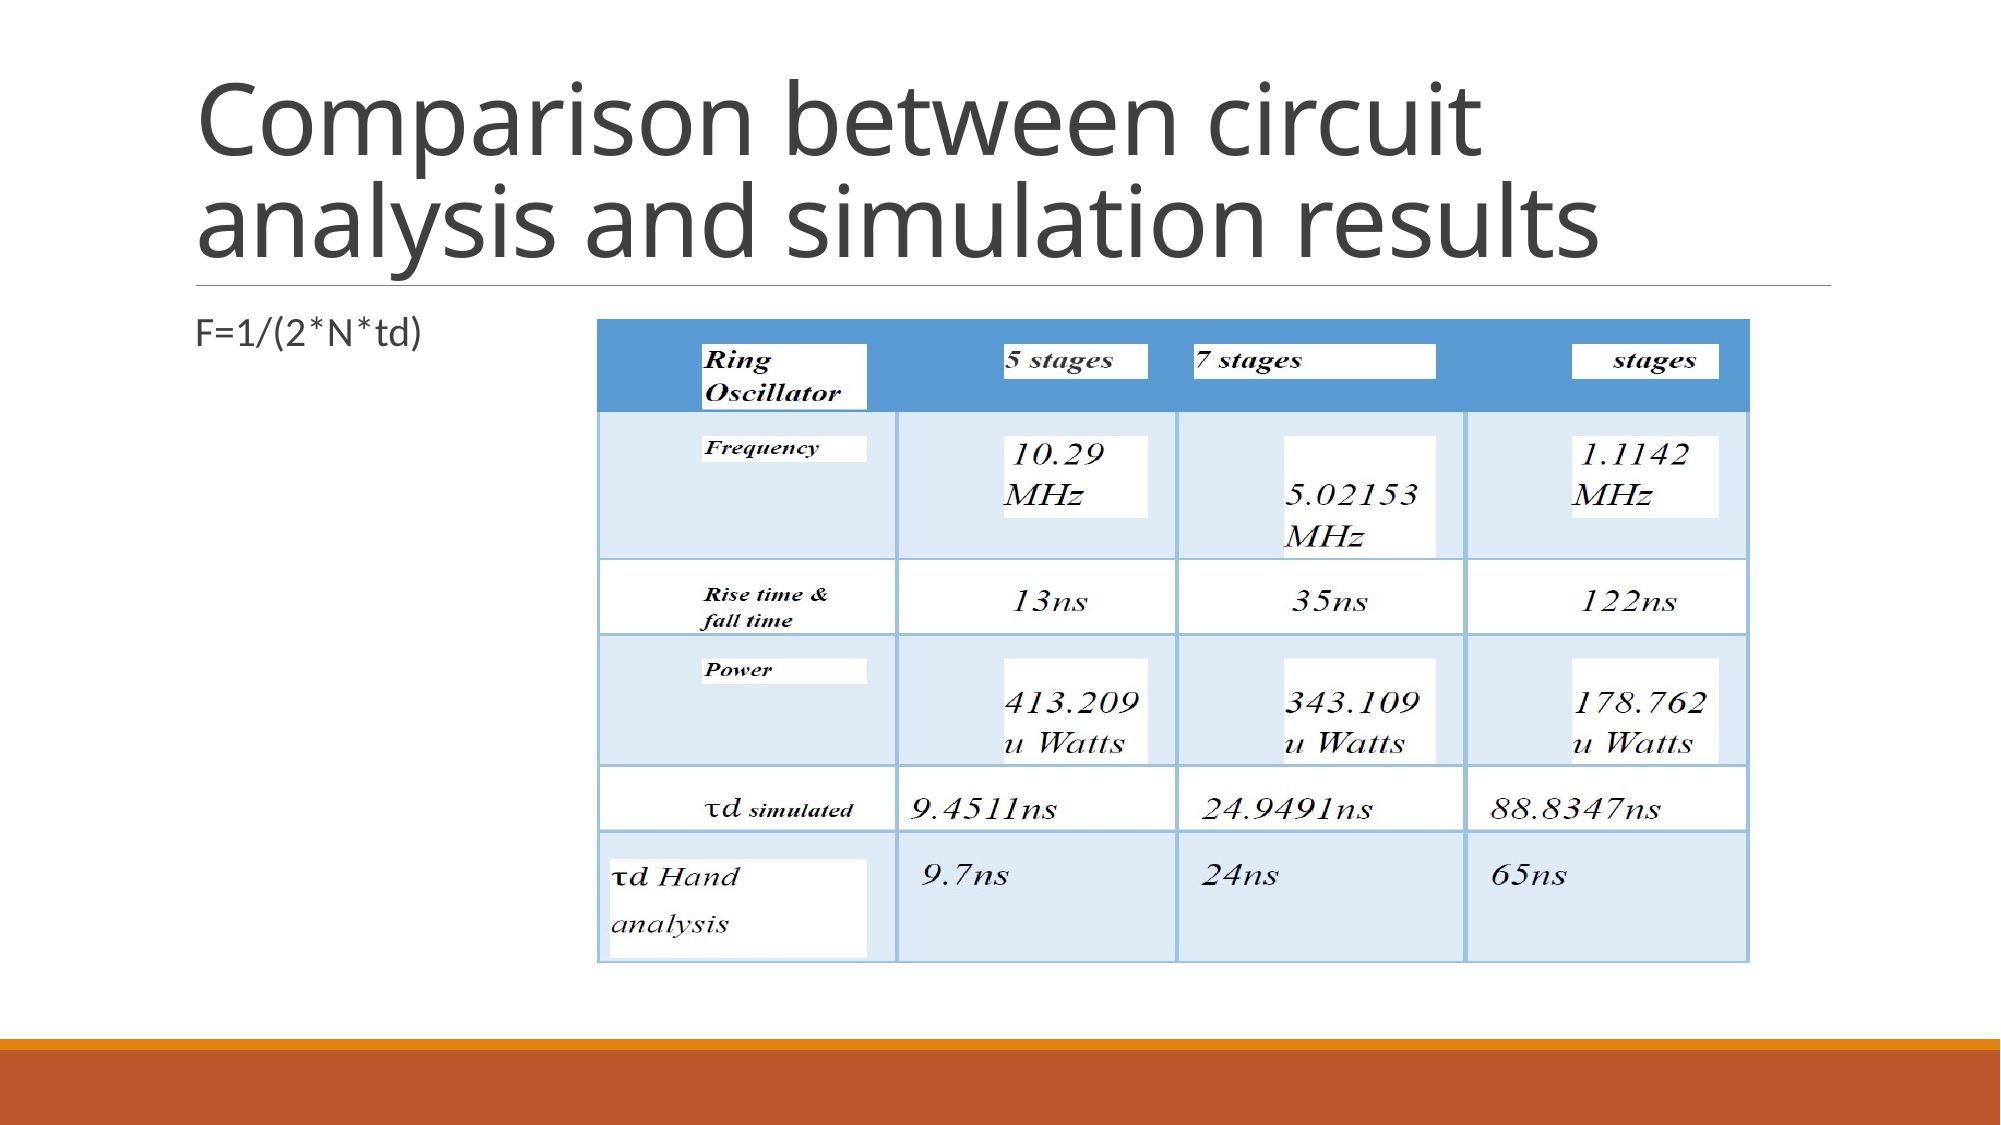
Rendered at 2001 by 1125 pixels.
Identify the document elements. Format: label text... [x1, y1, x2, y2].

title Comparison between circuit analysis and simulation results [180, 47, 1830, 285]
list F=1/(2*N*td) [180, 302, 1830, 963]
picture [596, 318, 1754, 964]
